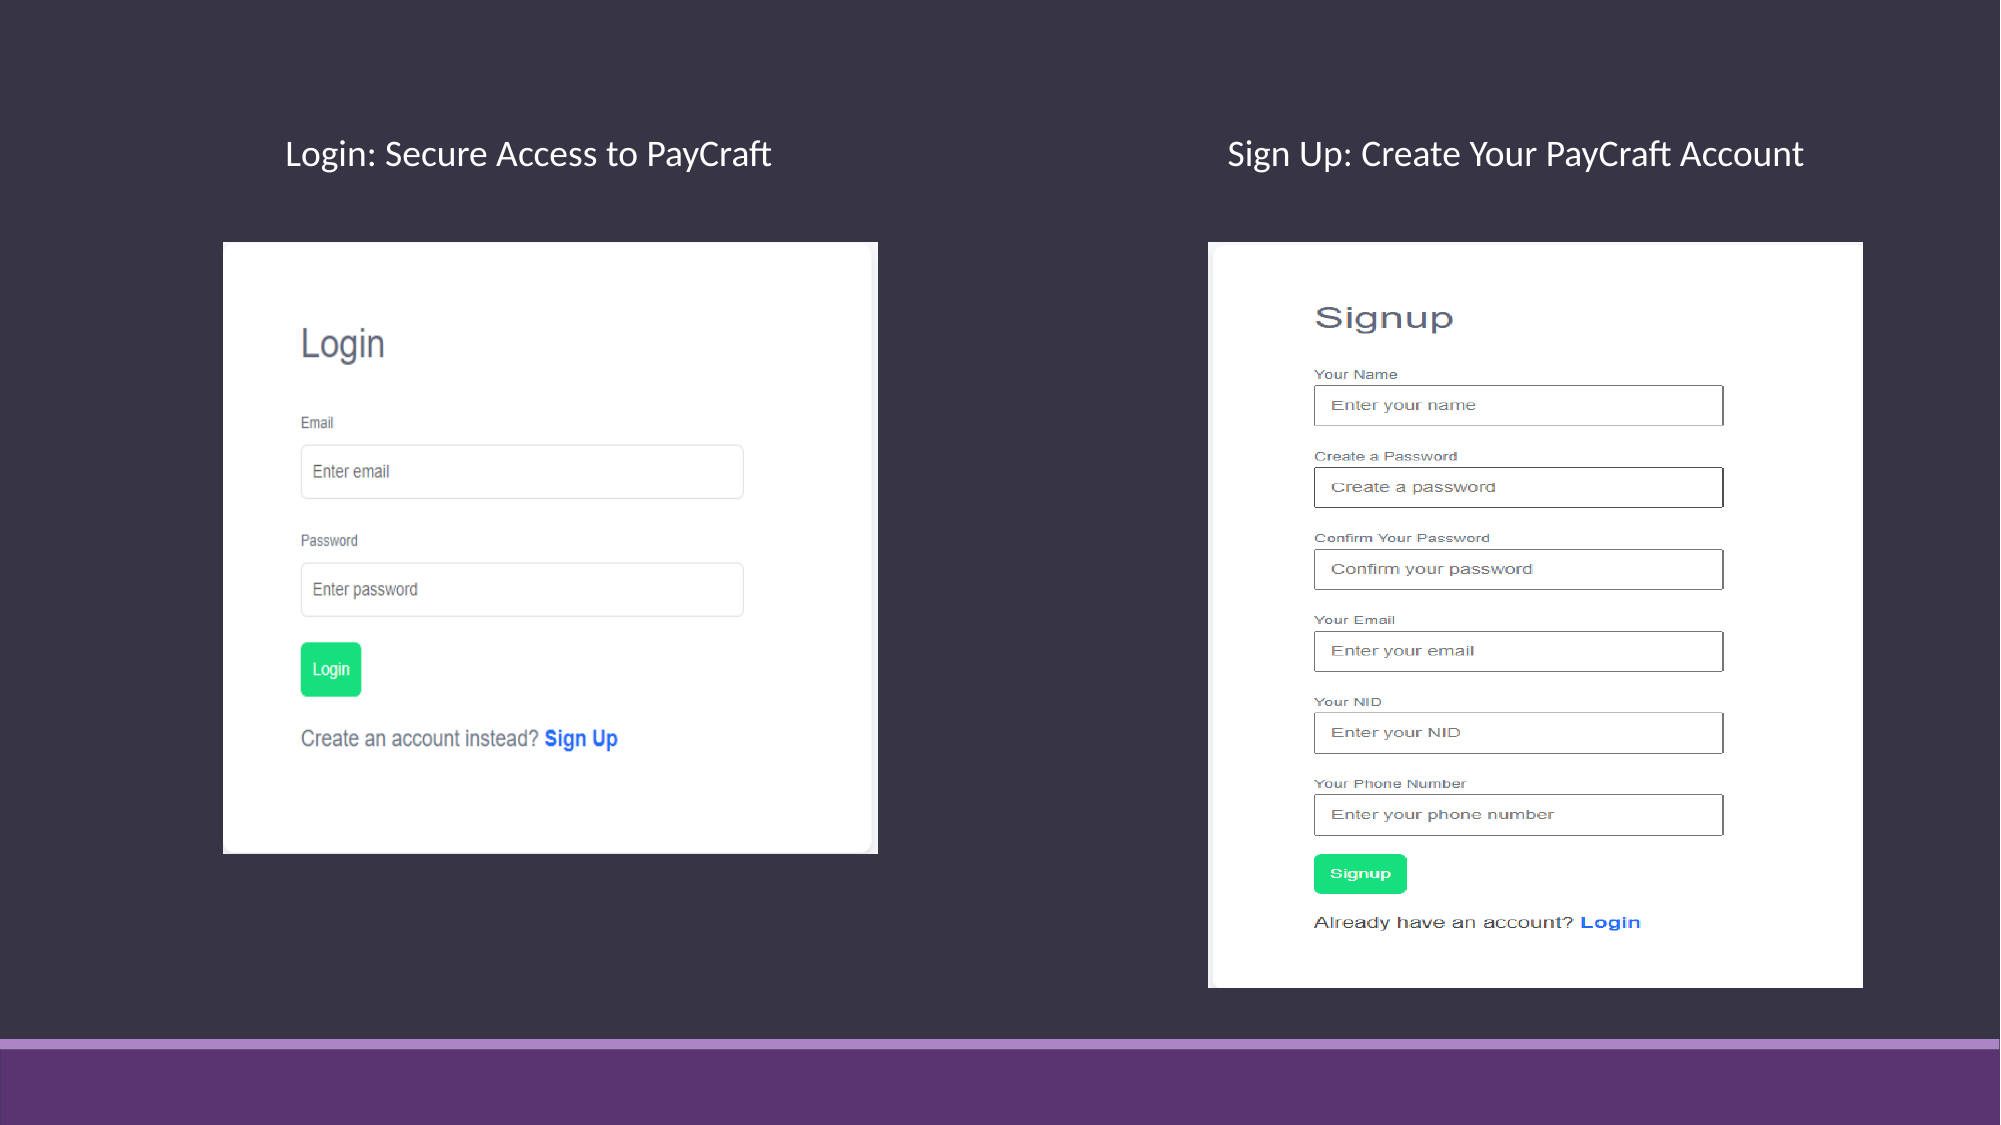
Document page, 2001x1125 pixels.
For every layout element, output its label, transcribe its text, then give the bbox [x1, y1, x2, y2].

text_box Login: Secure Access to PayCraft [270, 121, 788, 181]
picture [222, 241, 878, 855]
text_box Sign Up: Create Your PayCraft Account [1212, 121, 1820, 181]
picture [1208, 241, 1863, 989]
